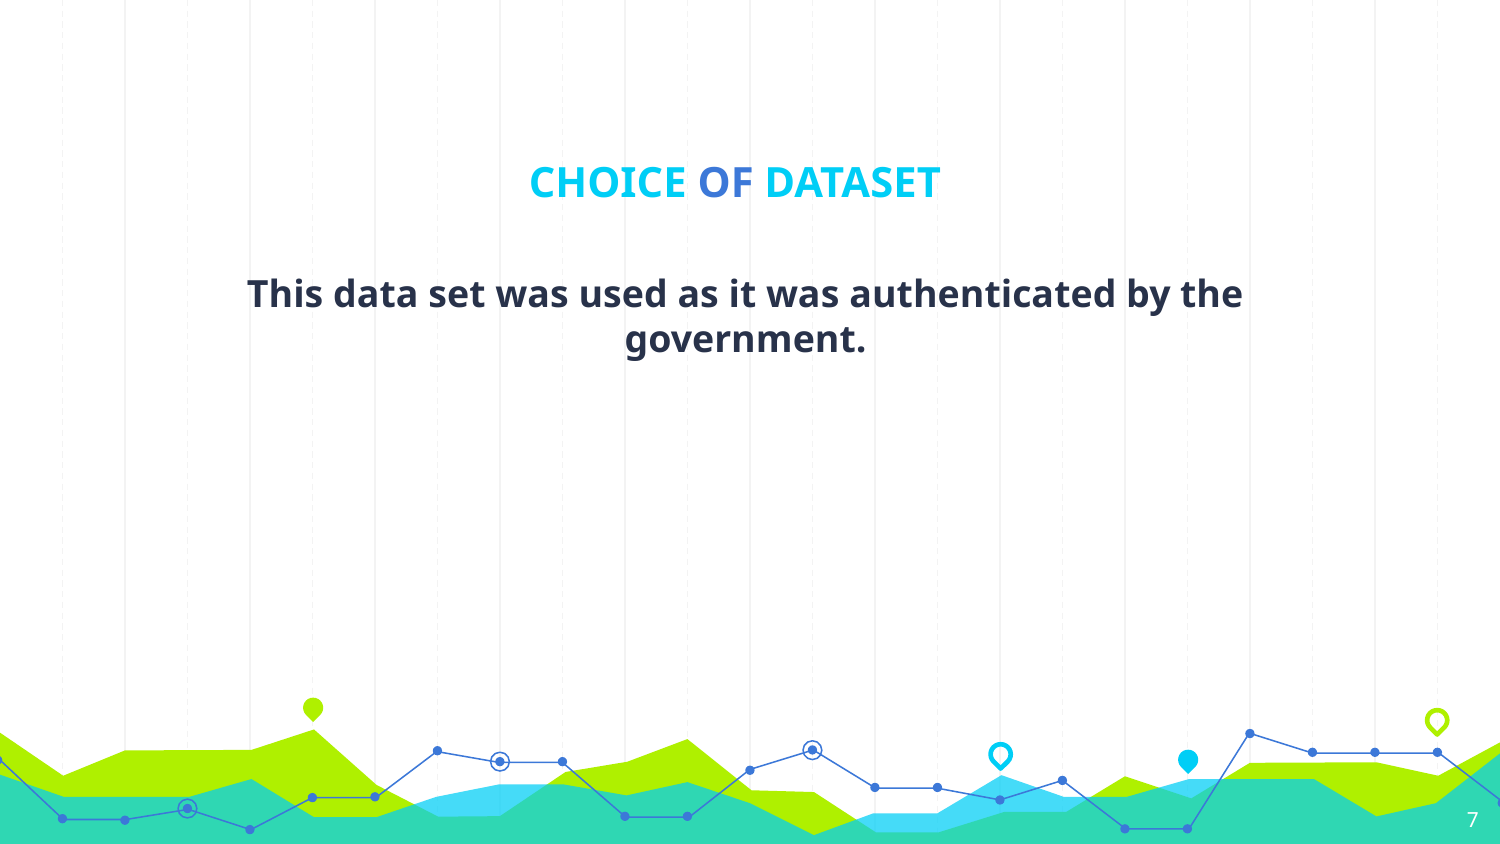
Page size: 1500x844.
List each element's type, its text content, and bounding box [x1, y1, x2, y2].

list This data set was used as it was authenticated by the government. [122, 254, 1369, 618]
slide_number 7 [1403, 791, 1494, 844]
title CHOICE OF DATASET [171, 103, 1320, 222]
